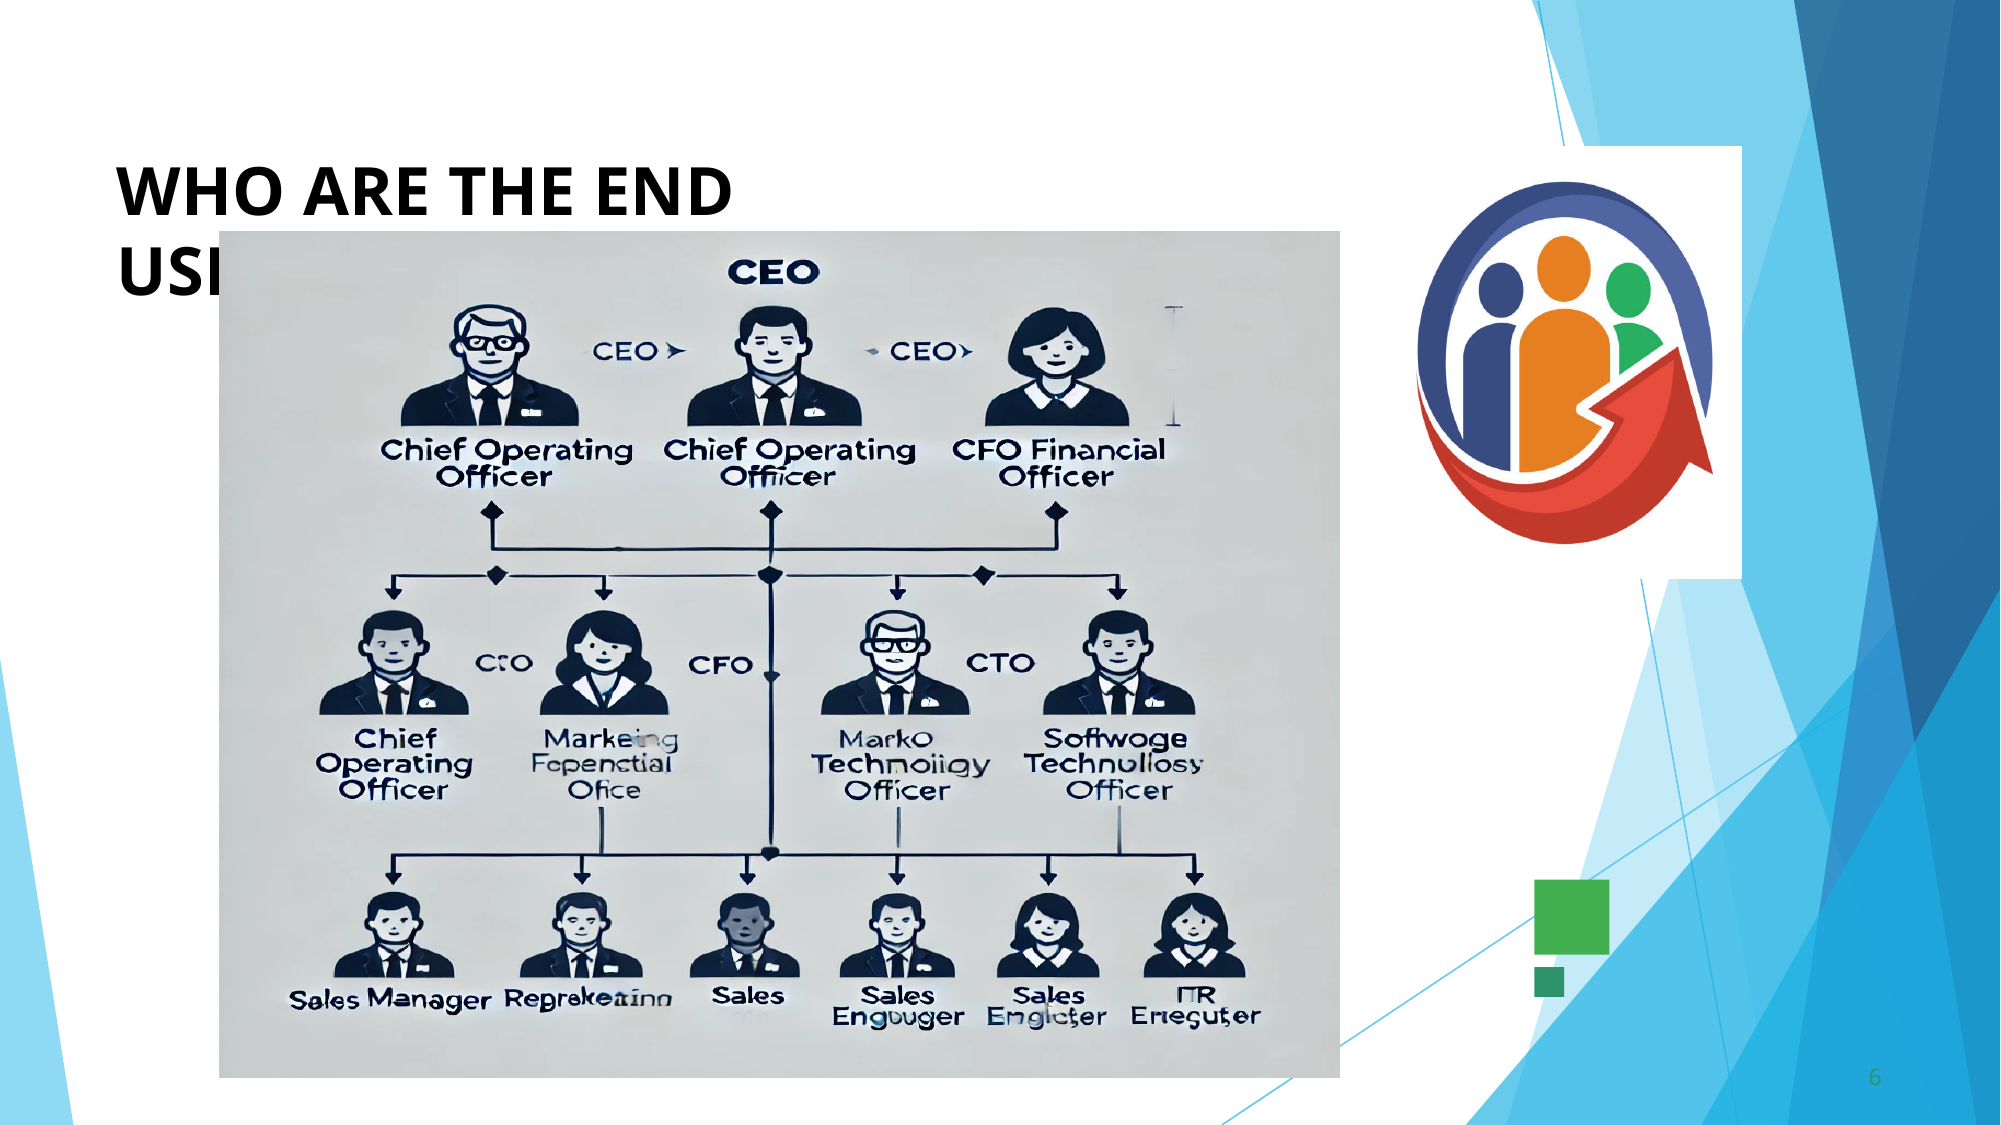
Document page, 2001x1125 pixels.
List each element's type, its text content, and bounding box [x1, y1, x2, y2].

text_box [1534, 879, 1610, 955]
text_box [1534, 967, 1565, 997]
picture [1386, 145, 1742, 579]
title WHO ARE THE END USERS? [114, 146, 938, 337]
picture [118, 230, 1340, 1093]
slide_number 6 [1862, 1061, 1888, 1125]
